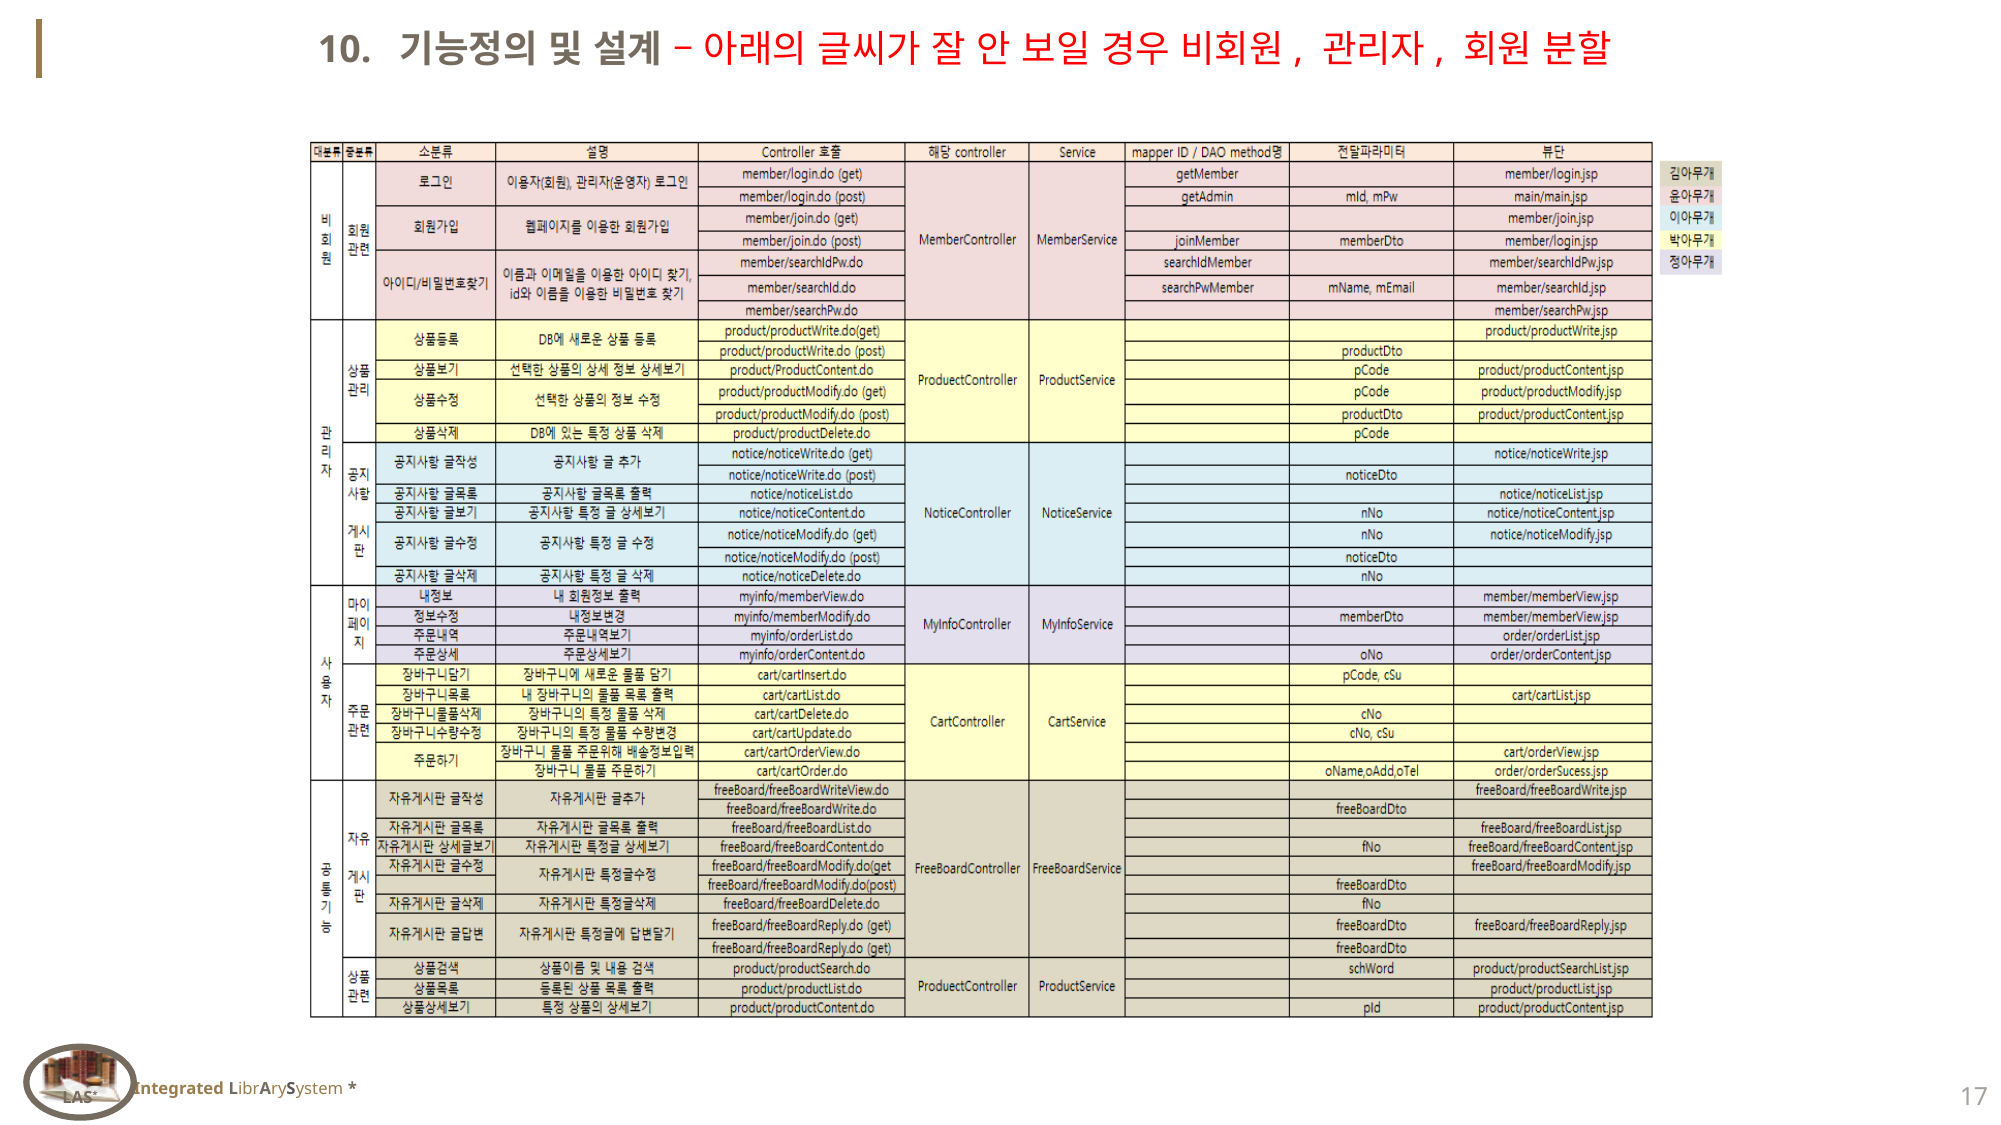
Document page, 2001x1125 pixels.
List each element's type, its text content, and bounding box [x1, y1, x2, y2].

picture [38, 1044, 65, 1055]
picture [302, 136, 1726, 1024]
picture [38, 1050, 122, 1107]
slide_number 17 [1536, 1067, 2000, 1125]
text_box 10. 기능정의 및 설계 – 아래의 글씨가 잘 안 보일 경우 비회원, 관리자, 회원 분할 [303, 17, 1721, 78]
picture [96, 1044, 122, 1055]
